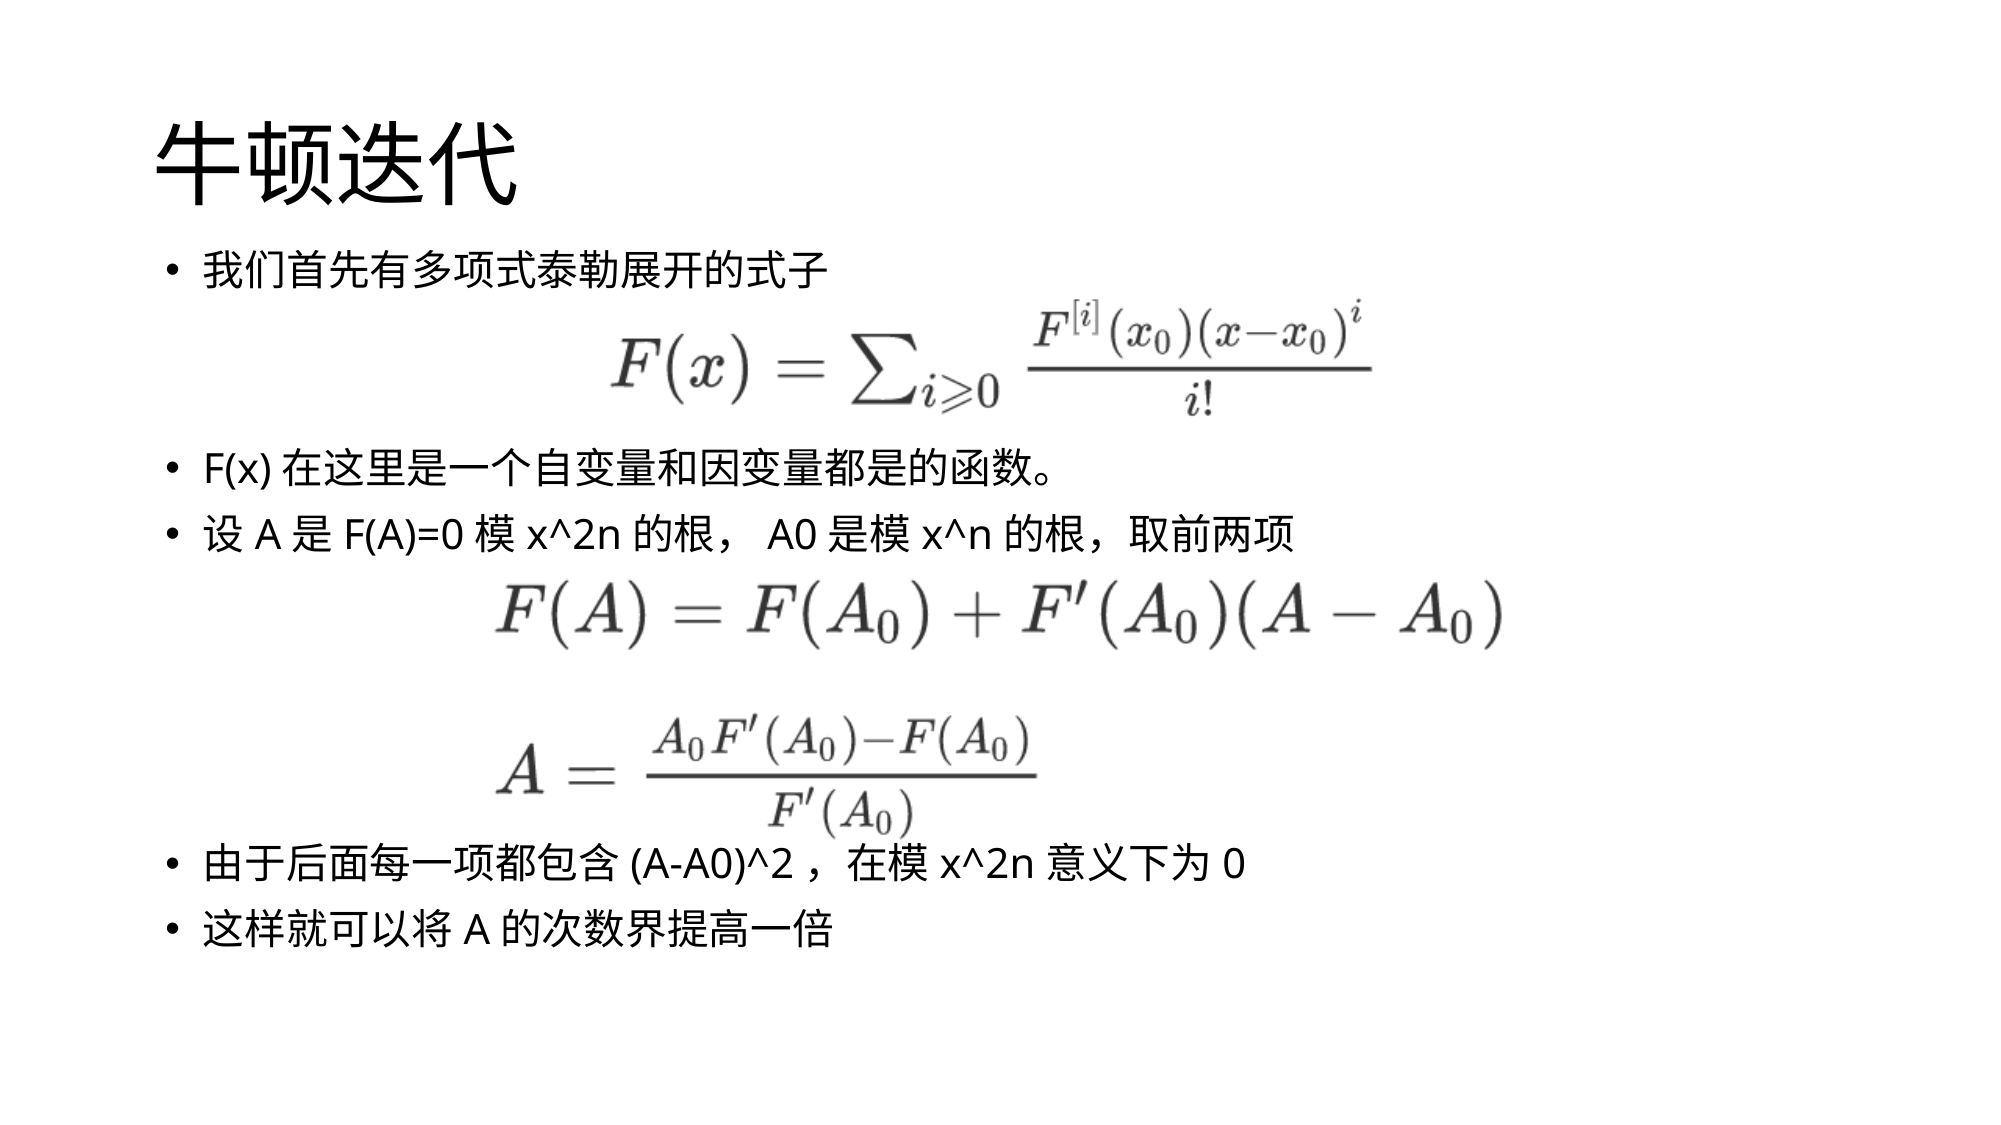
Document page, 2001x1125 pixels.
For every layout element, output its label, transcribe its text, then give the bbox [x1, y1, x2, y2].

picture [590, 265, 1410, 460]
picture [470, 545, 1530, 860]
title 牛顿迭代 [137, 59, 1863, 278]
list 我们首先有多项式泰勒展开的式子 F(x)在这里是一个自变量和因变量都是的函数。 设A是F(A)=0模x^2n的根，A0是模x^n的根，取前两项 由于后面每一项都包含(A-A0)^2，在模x^2n意义下为0 这样就可以将A的次数界提高一倍 [150, 242, 1876, 1043]
